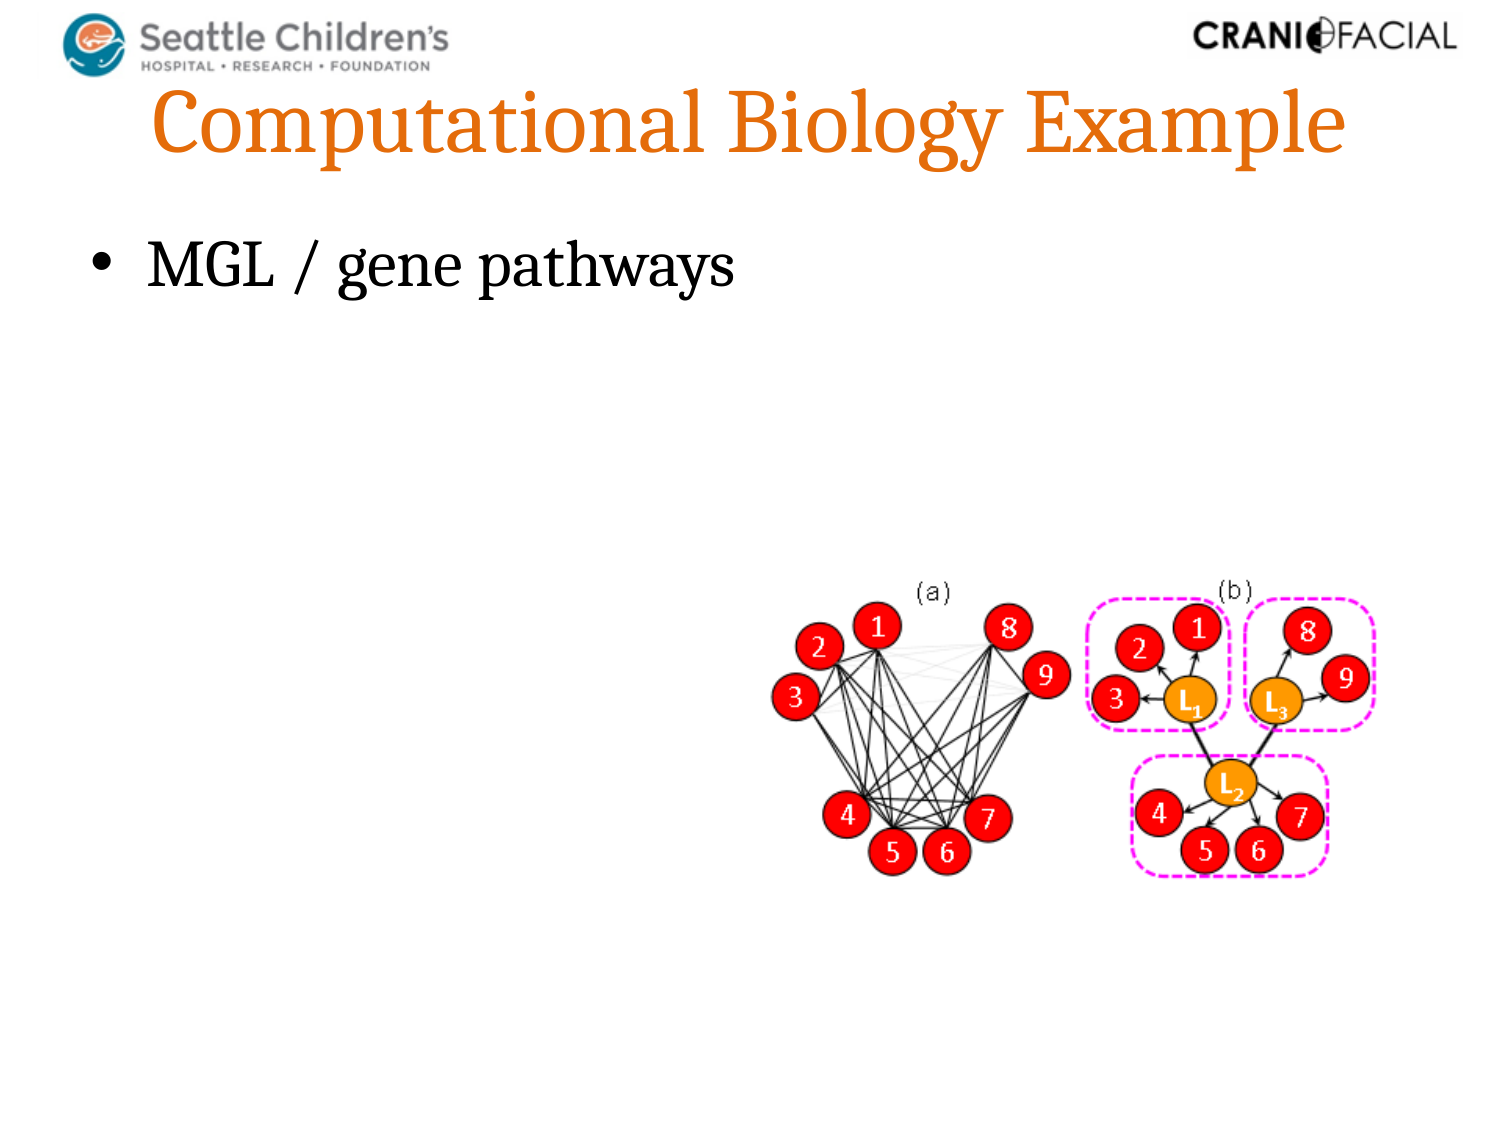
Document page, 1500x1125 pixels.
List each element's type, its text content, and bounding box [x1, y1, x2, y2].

list MGL / gene pathways [74, 212, 1426, 1006]
title Computational Biology Example [74, 44, 1426, 188]
picture [37, 12, 1463, 79]
picture [713, 538, 1414, 897]
